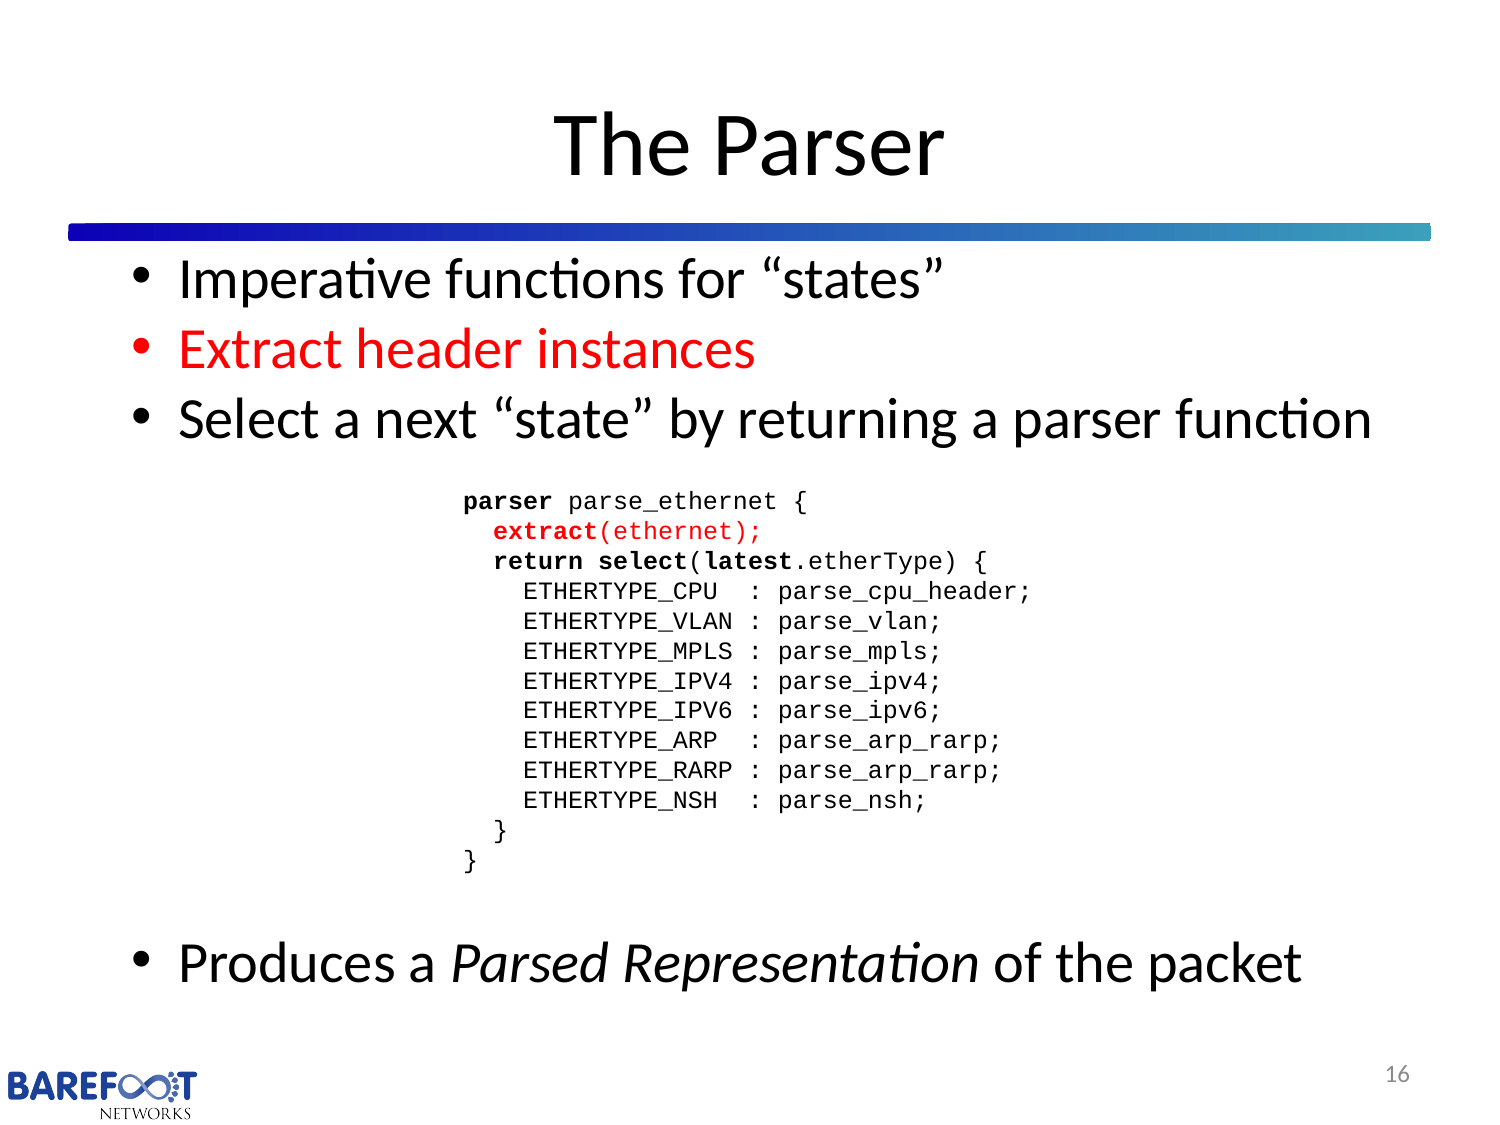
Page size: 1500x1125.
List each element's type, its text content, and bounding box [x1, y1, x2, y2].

text_box Imperative functions for “states” Extract header instances Select a next “state” by returning a parser function [116, 232, 1389, 458]
picture [0, 1068, 200, 1125]
slide_number 16 [1074, 1042, 1425, 1103]
title The Parser [75, 45, 1425, 233]
text_box Produces a Parsed Representation of the packet [116, 916, 1319, 1002]
text_box parser parse_ethernet { extract(ethernet); return select(latest.etherType) { ETHERTYPE_CPU : parse_cpu_header; ETHERTYPE_VLAN : parse_vlan; ETHERTYPE_MPLS : parse_mpls; ETHERTYPE_IPV4 : parse_ipv4; ETHERTYPE_IPV6 : parse_ipv6; ETHERTYPE_ARP : parse_arp_rarp; ETHERTYPE_RARP : parse_arp_rarp; ETHERTYPE_NSH : parse_nsh; } } [448, 477, 1049, 911]
